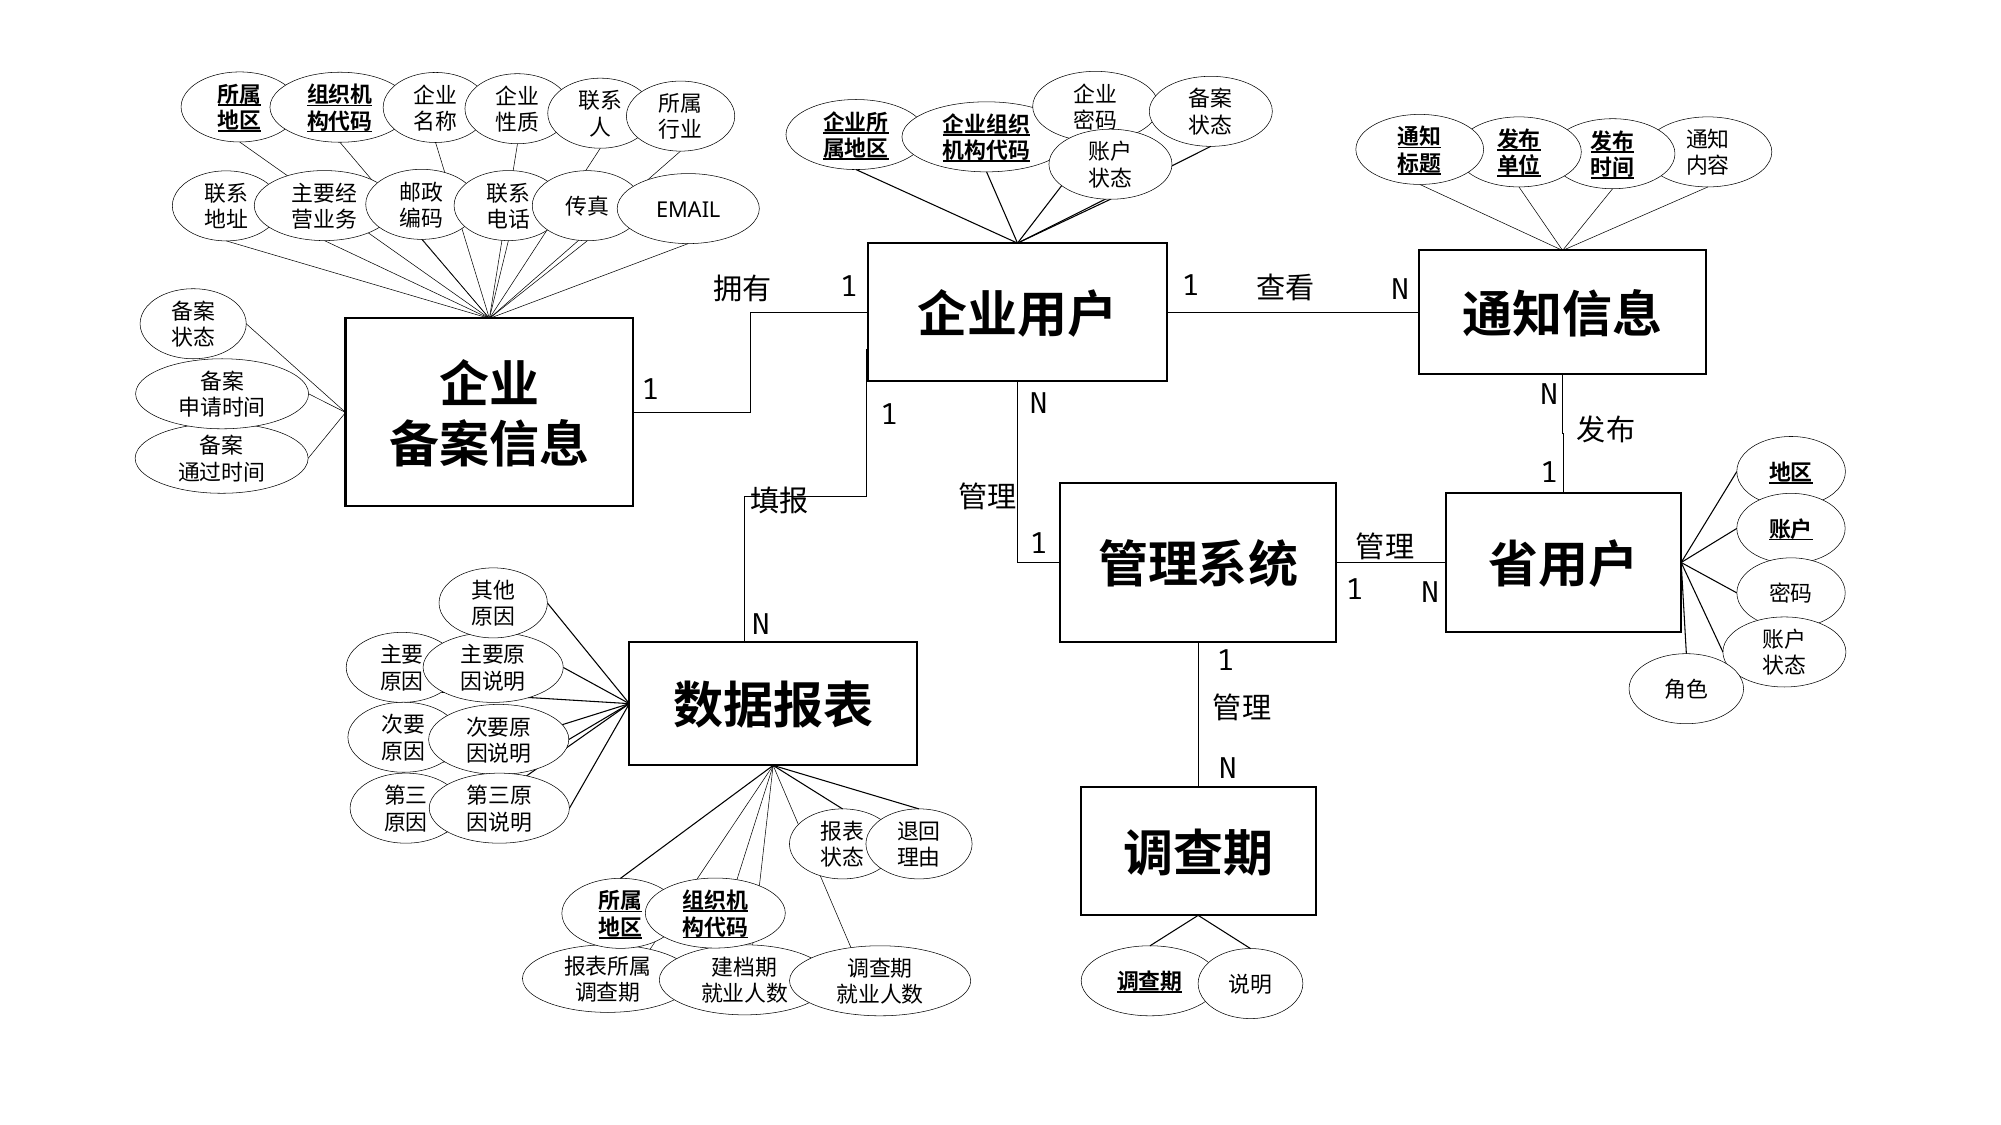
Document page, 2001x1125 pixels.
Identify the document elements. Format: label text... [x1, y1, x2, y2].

text_box 管理 [1198, 682, 1313, 732]
text_box 第三原因说明 [428, 784, 445, 832]
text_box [547, 602, 630, 692]
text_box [1681, 562, 1687, 654]
text_box 1 [1167, 258, 1282, 309]
text_box 密码 [1735, 556, 1847, 623]
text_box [1419, 184, 1563, 251]
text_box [308, 413, 346, 459]
text_box 管理 [953, 494, 1059, 521]
text_box 数据报表 [630, 641, 918, 765]
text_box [773, 809, 881, 1016]
text_box 省用户 [1445, 492, 1681, 633]
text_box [339, 142, 435, 240]
text_box 企业名称 [382, 71, 477, 141]
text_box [620, 765, 774, 879]
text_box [855, 169, 1017, 244]
text_box 调查期 就业人数 [860, 944, 972, 1017]
text_box 1 [626, 362, 633, 413]
text_box 账户状态 [1721, 615, 1847, 689]
text_box N [737, 598, 852, 648]
text_box 企业组织机构代码 [900, 100, 1064, 169]
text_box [308, 393, 346, 413]
text_box 联系地址 [171, 169, 239, 242]
text_box N [1376, 263, 1492, 314]
text_box 组织机构代码 [268, 71, 394, 141]
text_box 通知内容 [1659, 115, 1773, 188]
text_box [1017, 141, 1096, 146]
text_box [1681, 471, 1737, 528]
text_box 报表所属调查期 [521, 944, 621, 1014]
text_box 企业密码 [1031, 70, 1156, 139]
text_box N [1525, 368, 1641, 419]
text_box 所属地区 [180, 70, 285, 143]
text_box 账户 [1737, 492, 1847, 561]
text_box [489, 143, 518, 148]
text_box 1 [865, 388, 981, 438]
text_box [489, 148, 601, 243]
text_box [1198, 915, 1251, 949]
text_box 备案状态 [139, 287, 248, 360]
text_box 企业 备案信息 [344, 319, 634, 507]
text_box 企业性质 [463, 72, 561, 145]
text_box 第三原因 [349, 772, 447, 845]
text_box 拥有 [698, 263, 814, 312]
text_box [588, 243, 689, 319]
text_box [239, 141, 490, 240]
text_box 主要原因 [345, 631, 442, 702]
text_box 1 [1202, 633, 1317, 684]
text_box 其他原因 [437, 566, 549, 639]
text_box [986, 171, 1017, 244]
text_box 通知标题 [1354, 113, 1485, 186]
text_box 调查期 [1080, 786, 1317, 916]
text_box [657, 434, 953, 558]
text_box N [1406, 566, 1521, 617]
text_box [1681, 528, 1737, 563]
text_box 备案 通过时间 [134, 426, 310, 495]
text_box 1 [1015, 516, 1130, 567]
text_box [633, 312, 868, 413]
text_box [607, 809, 744, 1013]
text_box 第三原因说明 [447, 833, 552, 845]
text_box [1017, 199, 1111, 244]
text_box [744, 879, 773, 1015]
text_box 发布时间 [1565, 117, 1677, 186]
text_box 备案状态 [1148, 75, 1274, 148]
text_box 通知信息 [1418, 249, 1707, 375]
text_box 所属行业 [625, 80, 736, 153]
text_box N [1204, 741, 1319, 792]
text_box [421, 239, 490, 319]
text_box 发布单位 [1468, 115, 1583, 184]
text_box 发布 [1562, 403, 1677, 454]
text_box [773, 765, 920, 809]
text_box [445, 703, 607, 833]
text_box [569, 703, 630, 809]
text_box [1017, 146, 1211, 244]
text_box 企业用户 [867, 244, 1168, 382]
text_box 次要原因 [346, 701, 444, 773]
text_box 账户状态 [1062, 128, 1165, 146]
text_box 查看 [1241, 261, 1356, 312]
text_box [563, 667, 630, 692]
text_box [1687, 562, 1723, 652]
text_box 地区 [1735, 435, 1847, 500]
text_box 主要原因说明 [422, 634, 547, 692]
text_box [1563, 186, 1708, 251]
text_box N [1015, 376, 1130, 427]
text_box 1 [825, 260, 940, 310]
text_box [441, 692, 630, 704]
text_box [489, 240, 588, 319]
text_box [1149, 915, 1198, 946]
text_box 说明 [1197, 947, 1304, 1020]
text_box 备案 申请时间 [134, 357, 297, 430]
text_box EMAIL [681, 172, 761, 245]
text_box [948, 450, 1130, 494]
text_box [435, 142, 490, 239]
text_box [226, 240, 421, 319]
text_box 1 [1525, 445, 1641, 496]
text_box 管理 [1341, 521, 1456, 566]
text_box 企业所属地区 [784, 98, 916, 171]
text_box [246, 323, 346, 413]
text_box 所属地区 [560, 878, 607, 949]
text_box 管理系统 [1059, 482, 1337, 643]
text_box 角色 [1627, 652, 1745, 725]
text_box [1723, 563, 1737, 593]
text_box 联系人 [546, 77, 642, 150]
text_box 1 [1331, 562, 1446, 613]
text_box 调查期 [1080, 944, 1208, 1017]
text_box 退回理由 [881, 807, 974, 880]
text_box 次要原因说明 [427, 716, 443, 762]
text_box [601, 151, 681, 243]
